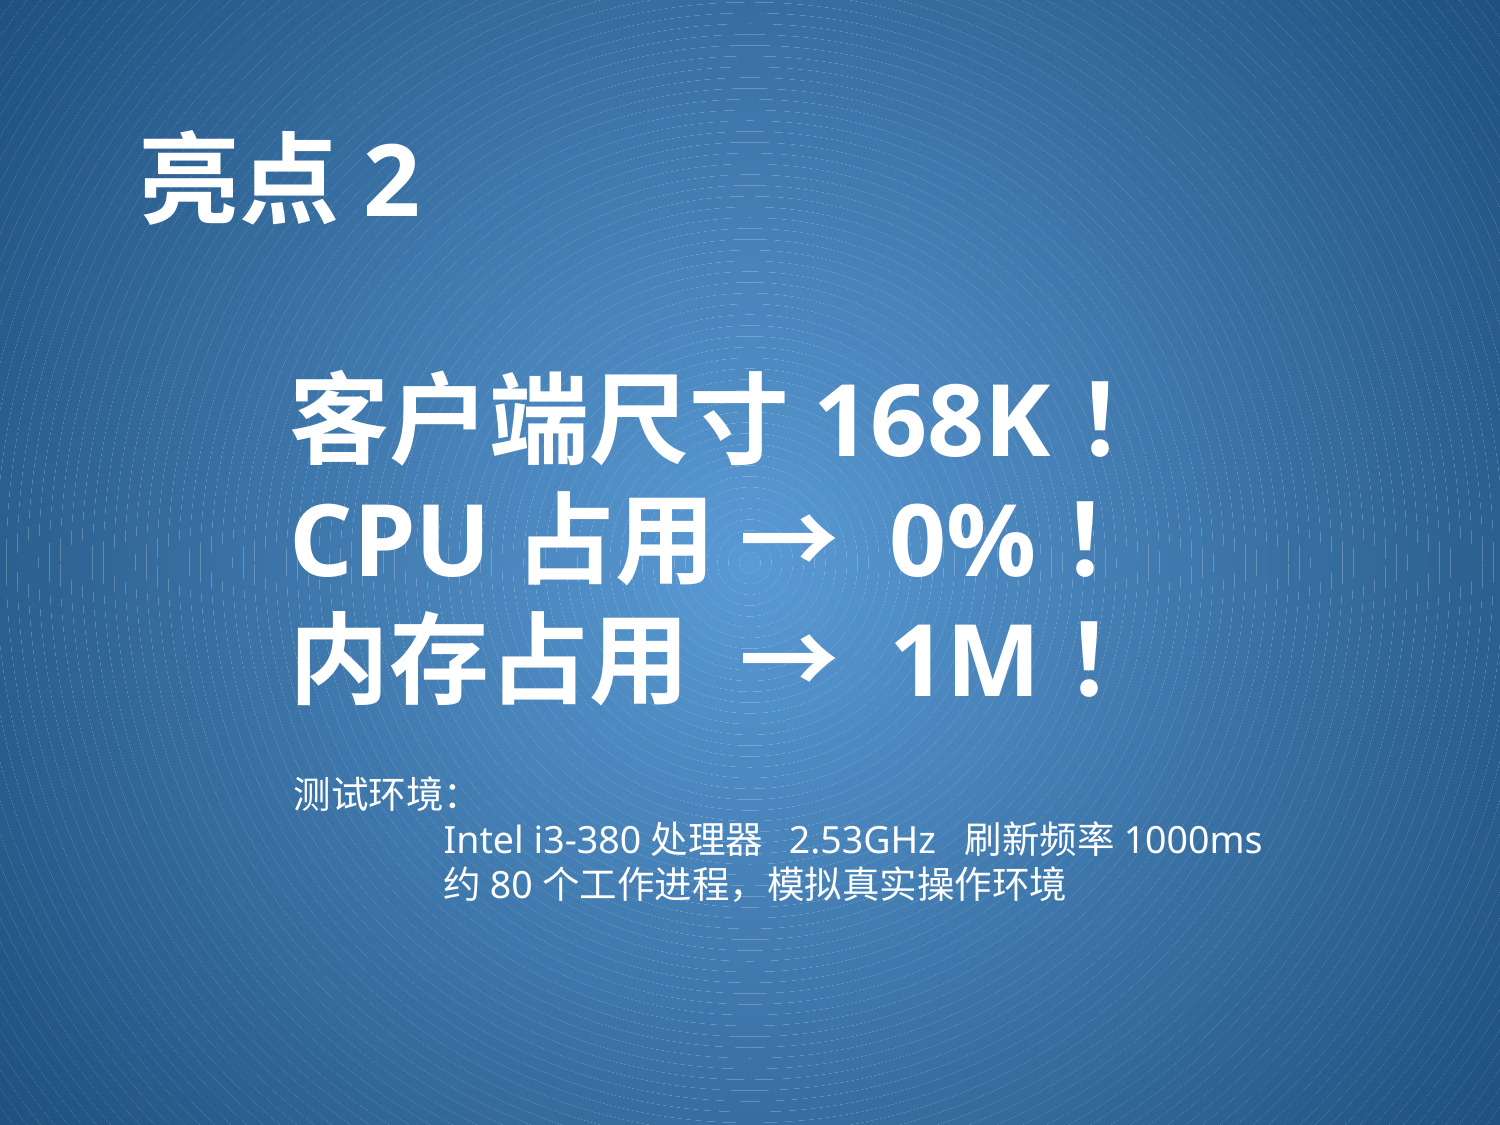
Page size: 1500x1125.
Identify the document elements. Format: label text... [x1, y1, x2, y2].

text_box 亮点2 客户端尺寸168K！ CPU占用 → 0%！ 内存占用 → 1M！ [124, 109, 1432, 724]
text_box 测试环境： Intel i3-380处理器 2.53GHz 刷新频率1000ms 约80个工作进程，模拟真实操作环境 [278, 763, 1278, 914]
